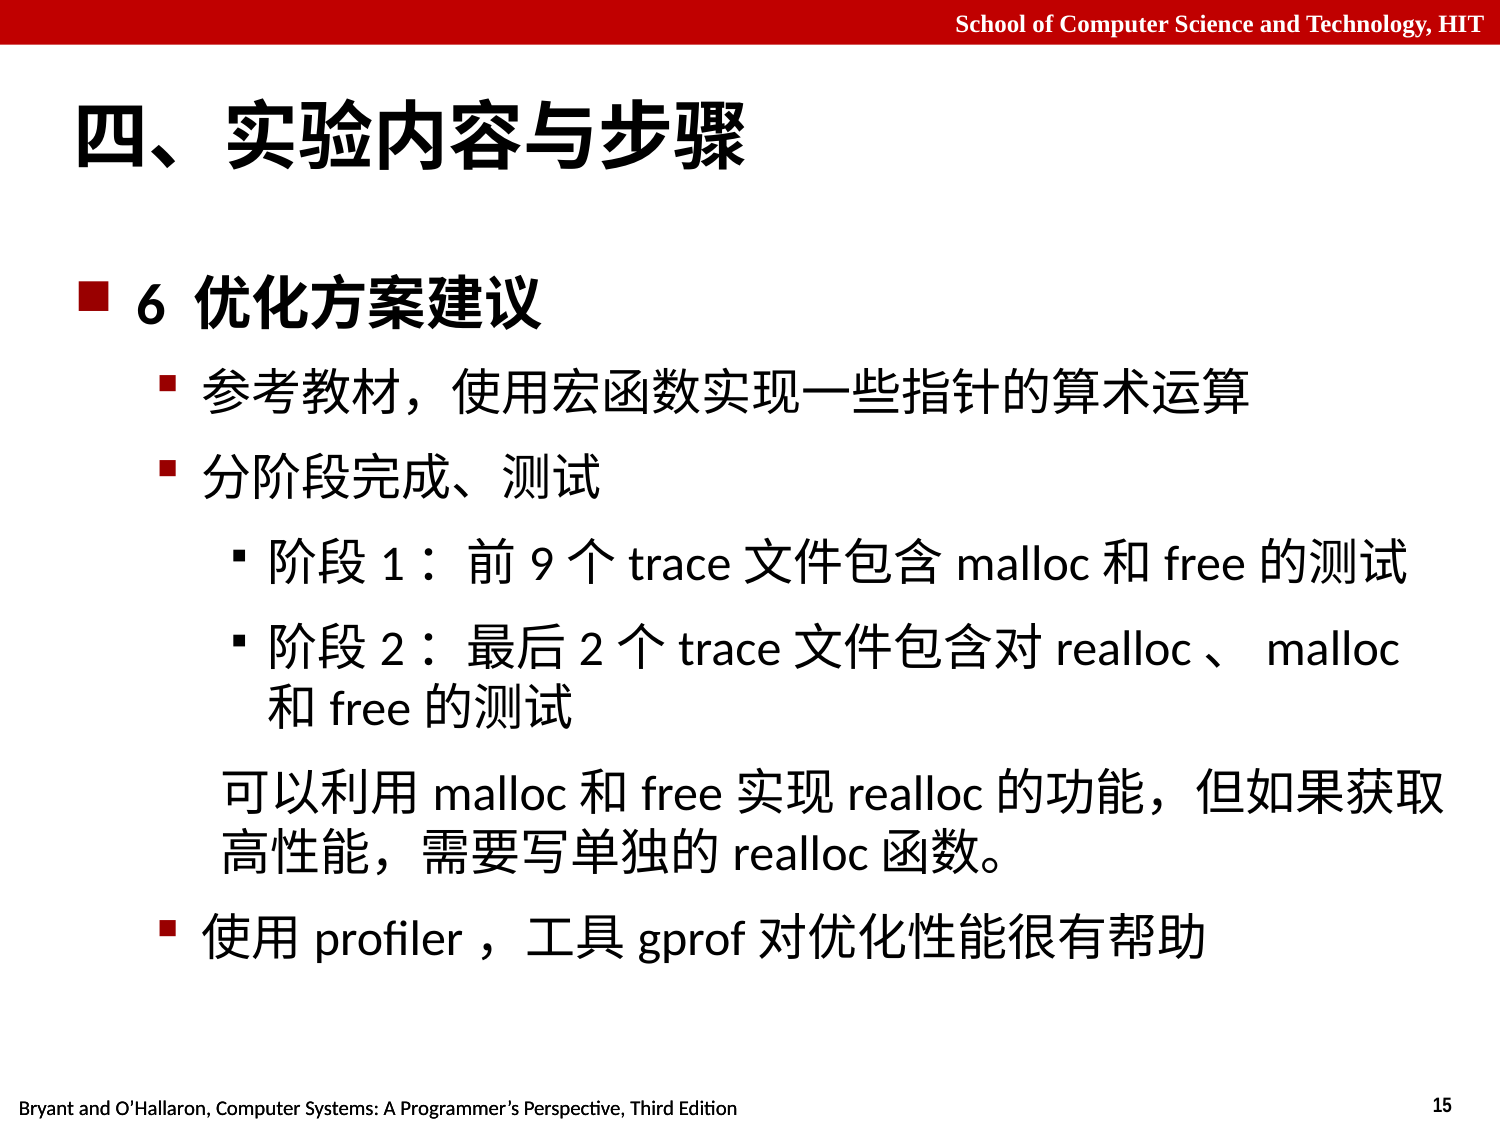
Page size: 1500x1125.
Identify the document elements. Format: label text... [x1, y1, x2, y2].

title 四、实验内容与步骤 [58, 71, 1500, 197]
list 6 优化方案建议 参考教材，使用宏函数实现一些指针的算术运算 分阶段完成、测试 阶段1：前9个trace文件包含malloc和free的测试 阶段2：最后2个trace文件包含对realloc、malloc和free的测试 可以利用malloc和free实现realloc的功能，但如果获取高性能，需要写单独的realloc函数。 使用profiler，工具gprof对优化性能很有帮助 [64, 223, 1476, 1040]
